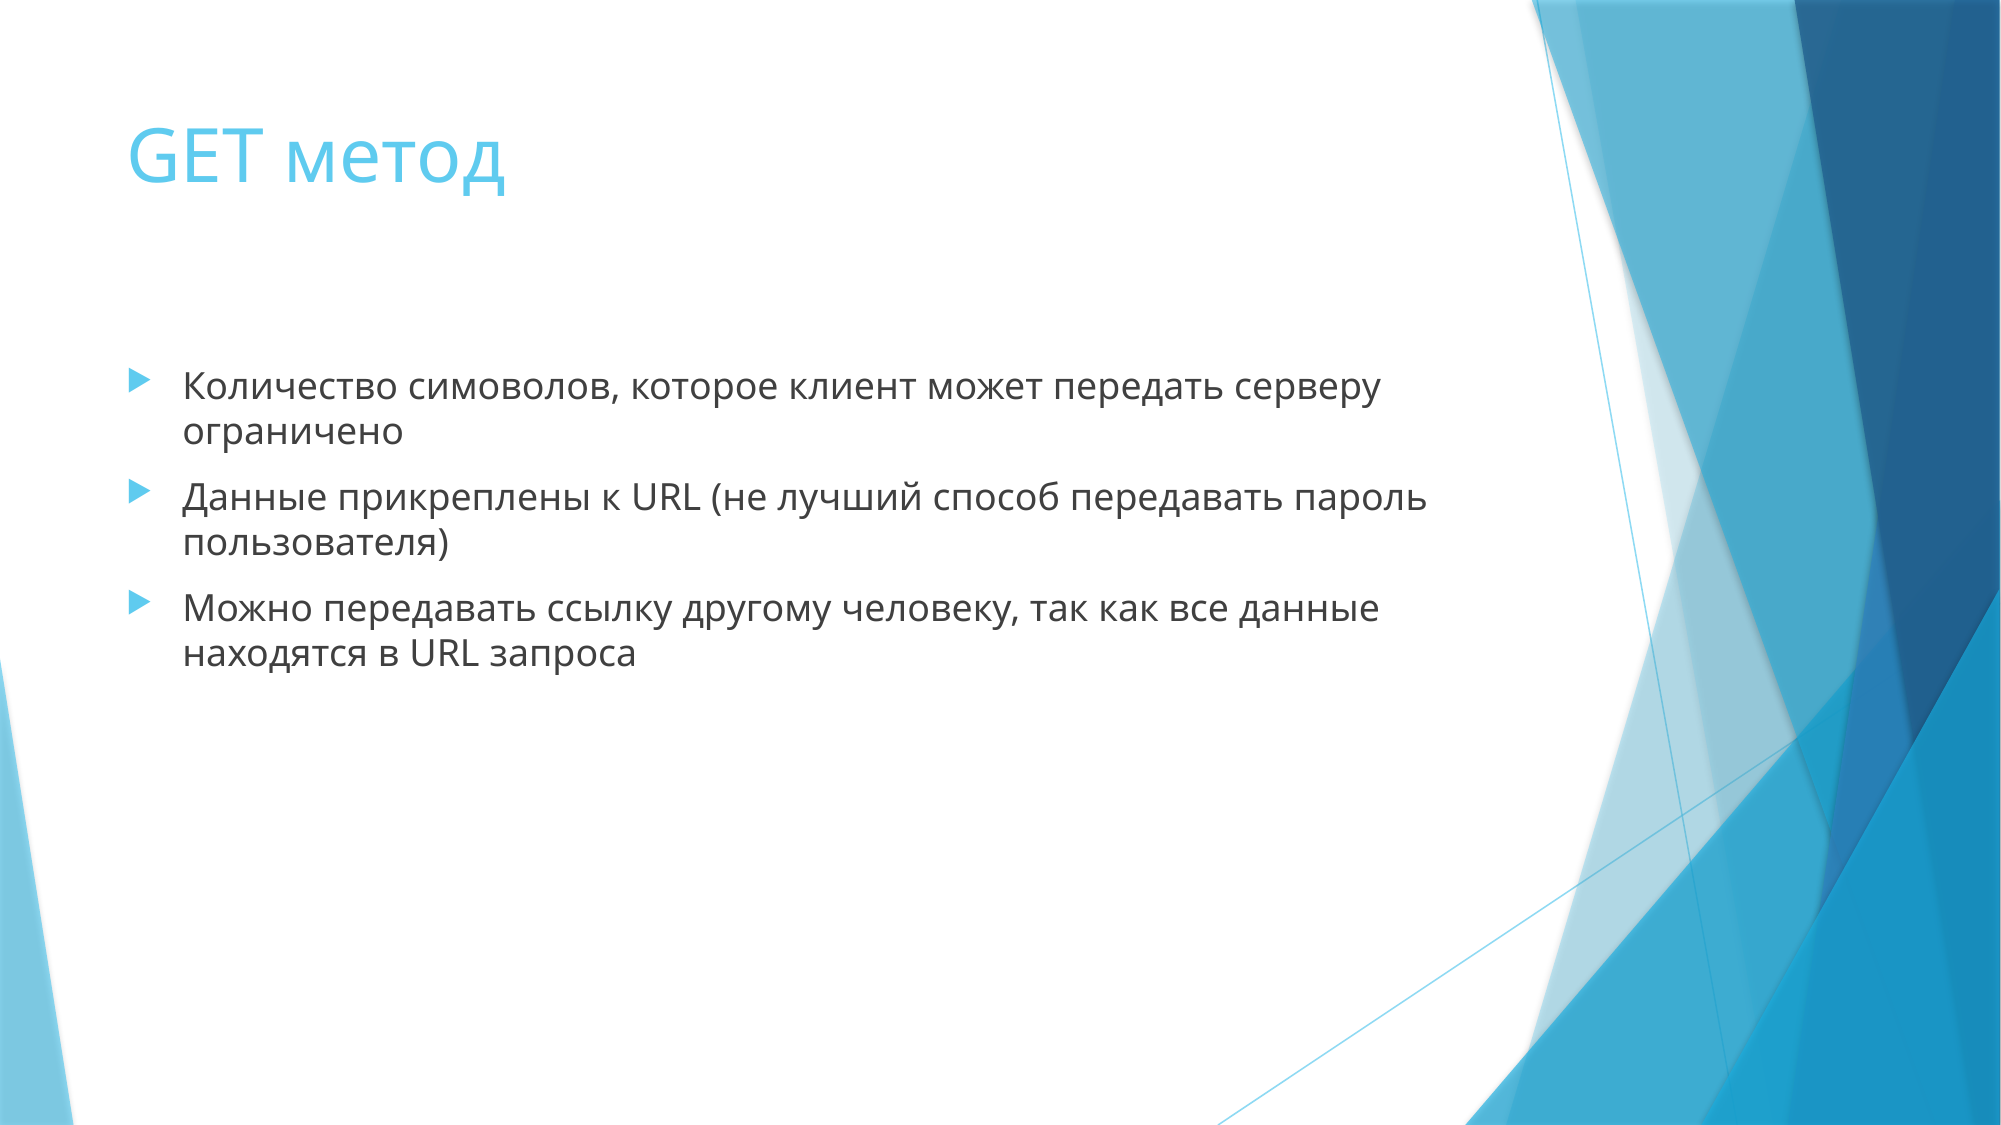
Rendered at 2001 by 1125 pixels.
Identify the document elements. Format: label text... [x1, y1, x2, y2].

list Количество симоволов, которое клиент может передать серверу ограничено Данные прикреплены к URL (не лучший способ передавать пароль пользователя) Можно передавать ссылку другому человеку, так как все данные находятся в URL запроса [111, 354, 1522, 992]
title GET метод [111, 99, 1522, 317]
